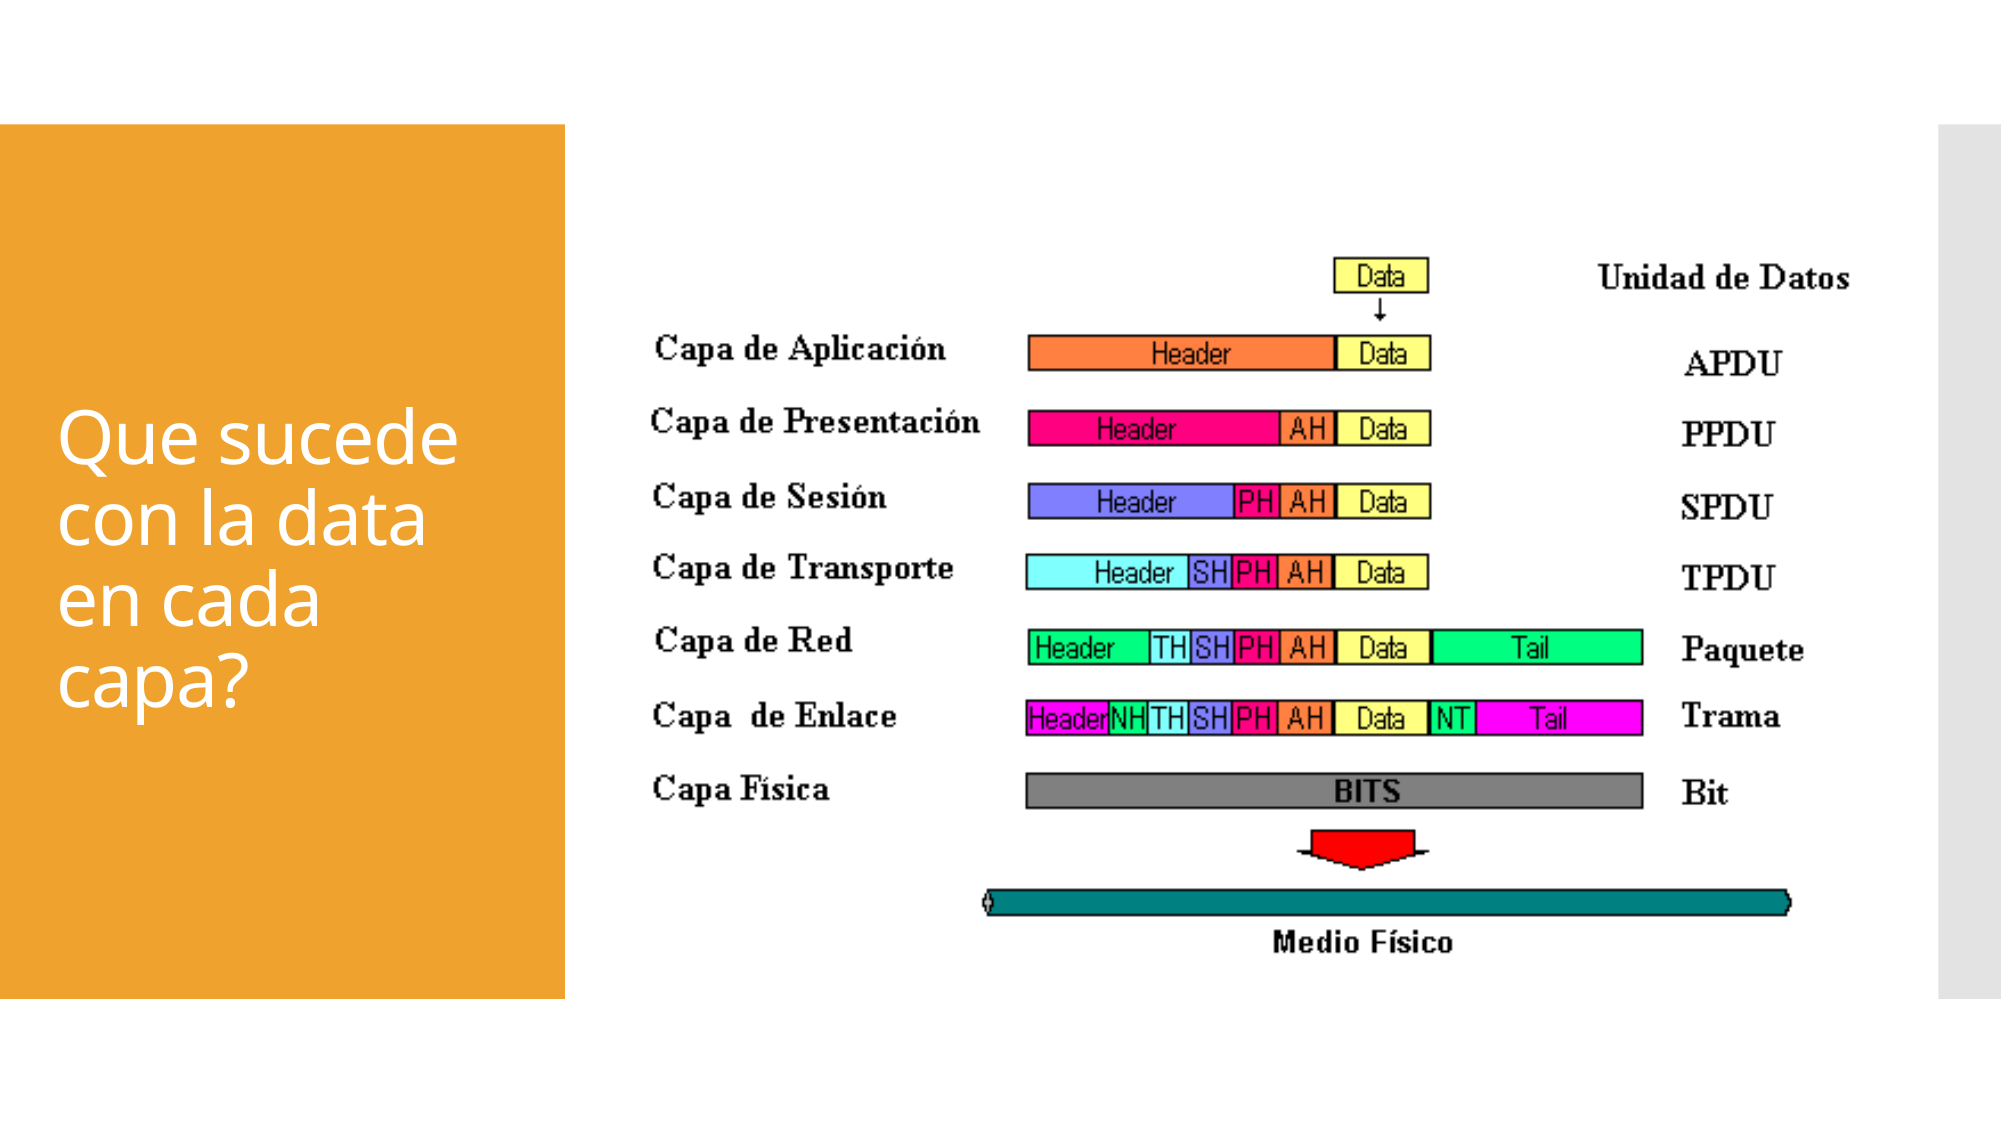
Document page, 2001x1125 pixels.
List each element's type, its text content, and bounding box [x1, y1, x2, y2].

title Que sucede con la data en cada capa? [41, 184, 525, 940]
picture [634, 228, 1879, 983]
